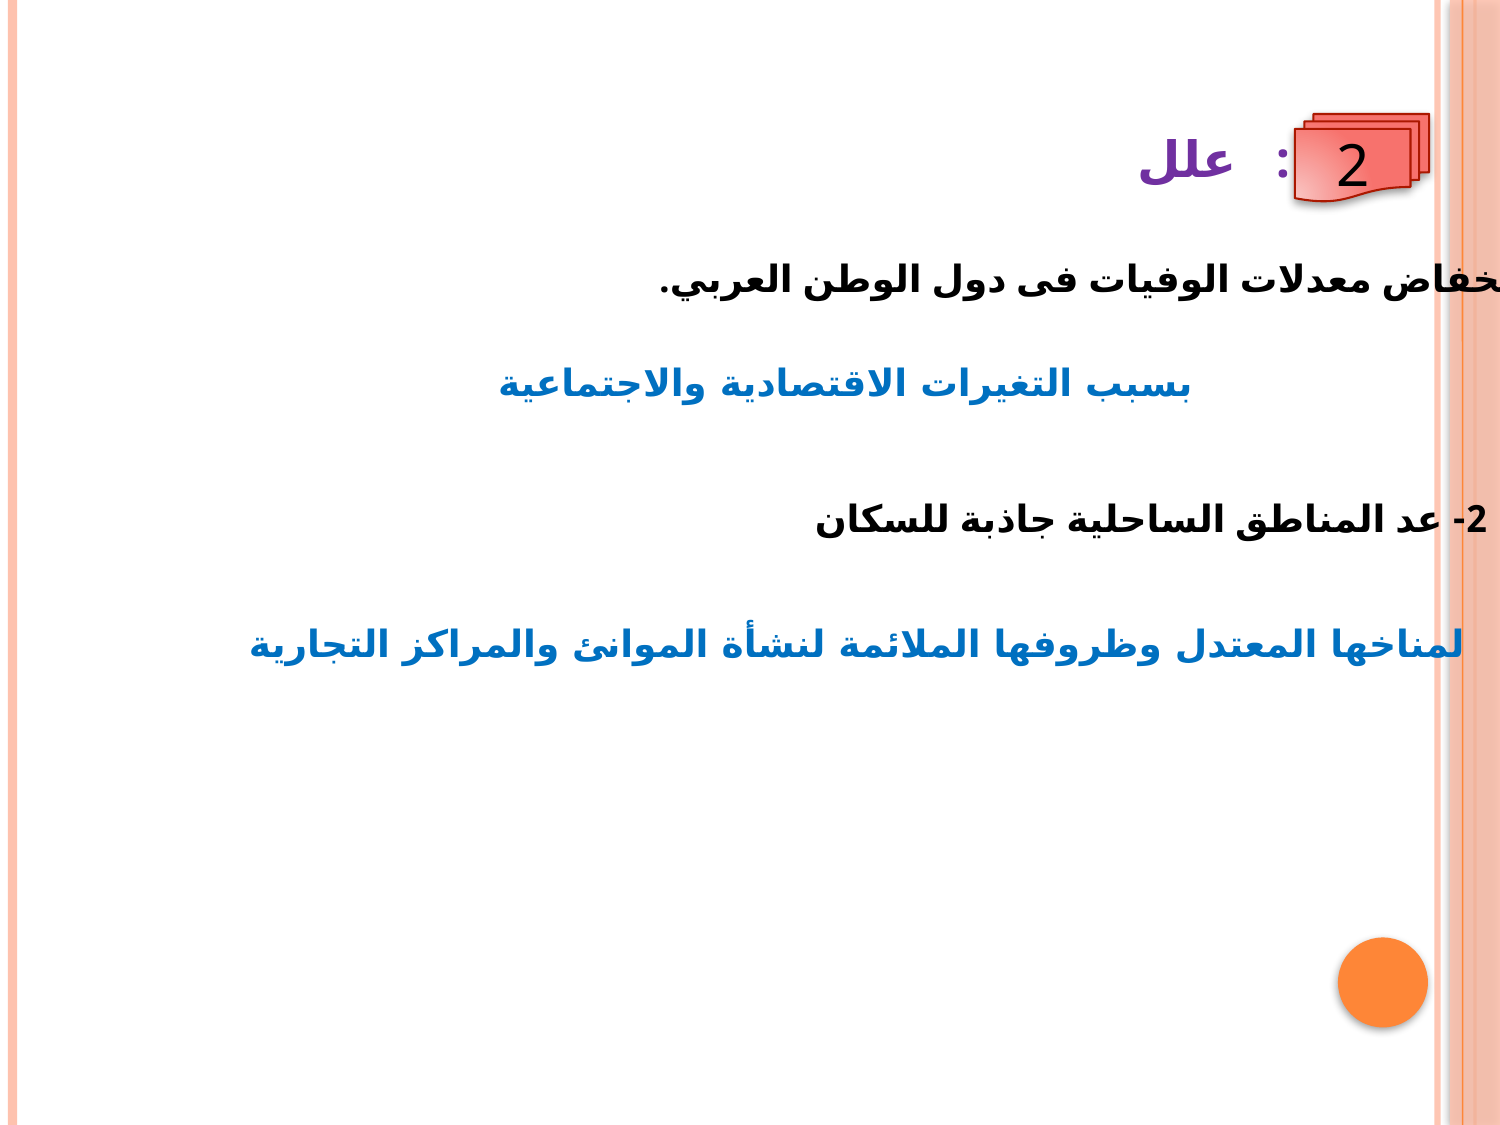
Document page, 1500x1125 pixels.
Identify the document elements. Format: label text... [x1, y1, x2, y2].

text_box لمناخها المعتدل وظروفها الملائمة لنشأة الموانئ والمراكز التجارية [234, 612, 1481, 673]
text_box 1- انخفاض معدلات الوفيات فى دول الوطن العربي. [644, 247, 1500, 308]
text_box علل : [1122, 119, 1305, 195]
text_box بسبب التغيرات الاقتصادية والاجتماعية [483, 351, 1208, 412]
text_box 2 [1293, 112, 1431, 203]
text_box 2- عد المناطق الساحلية جاذبة للسكان [799, 487, 1500, 593]
